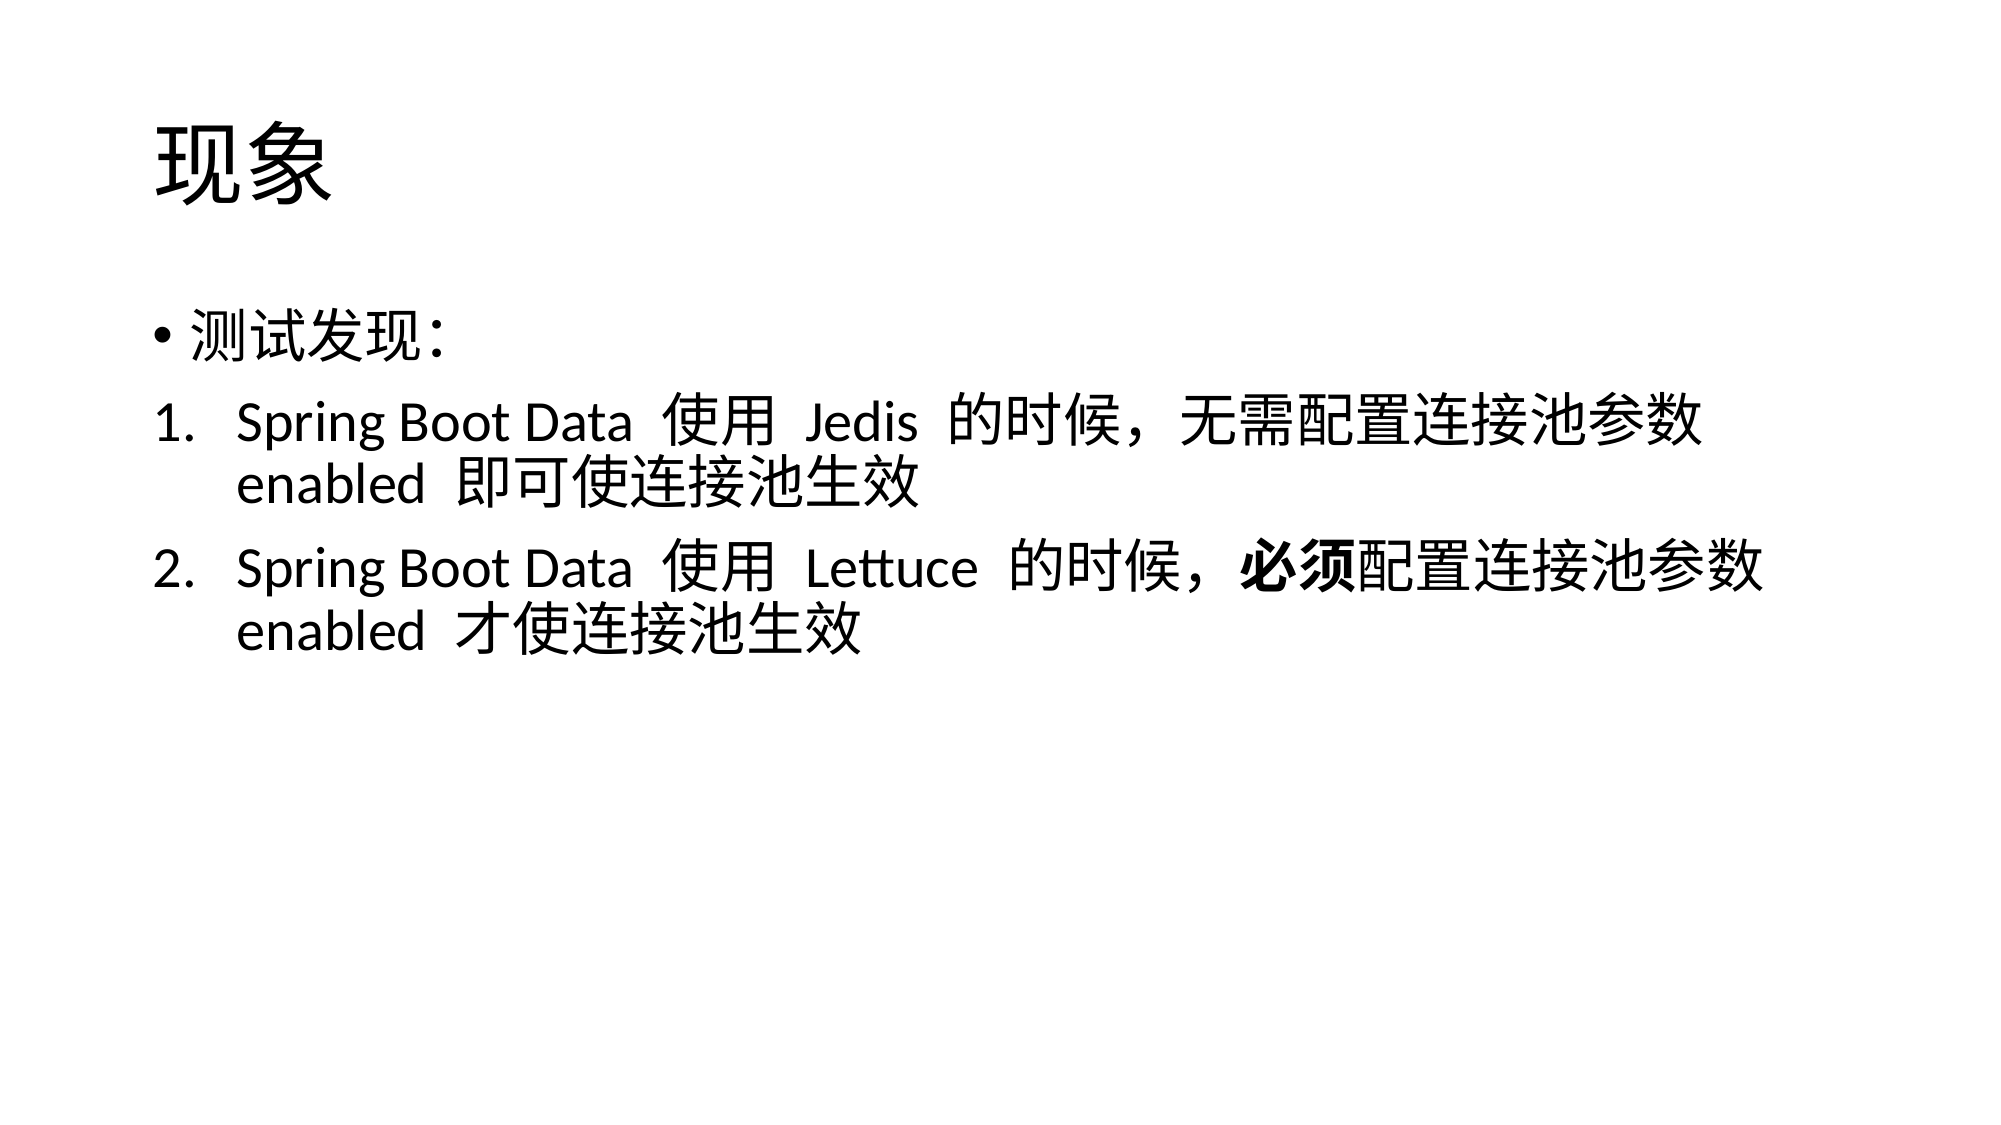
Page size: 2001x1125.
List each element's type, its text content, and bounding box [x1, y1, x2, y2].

title 现象 [137, 59, 1863, 278]
list 测试发现： Spring Boot Data 使用 Jedis 的时候，无需配置连接池参数 enabled 即可使连接池生效 Spring Boot Data 使用 Lettuce 的时候，必须配置连接池参数 enabled 才使连接池生效 [137, 299, 1863, 1014]
